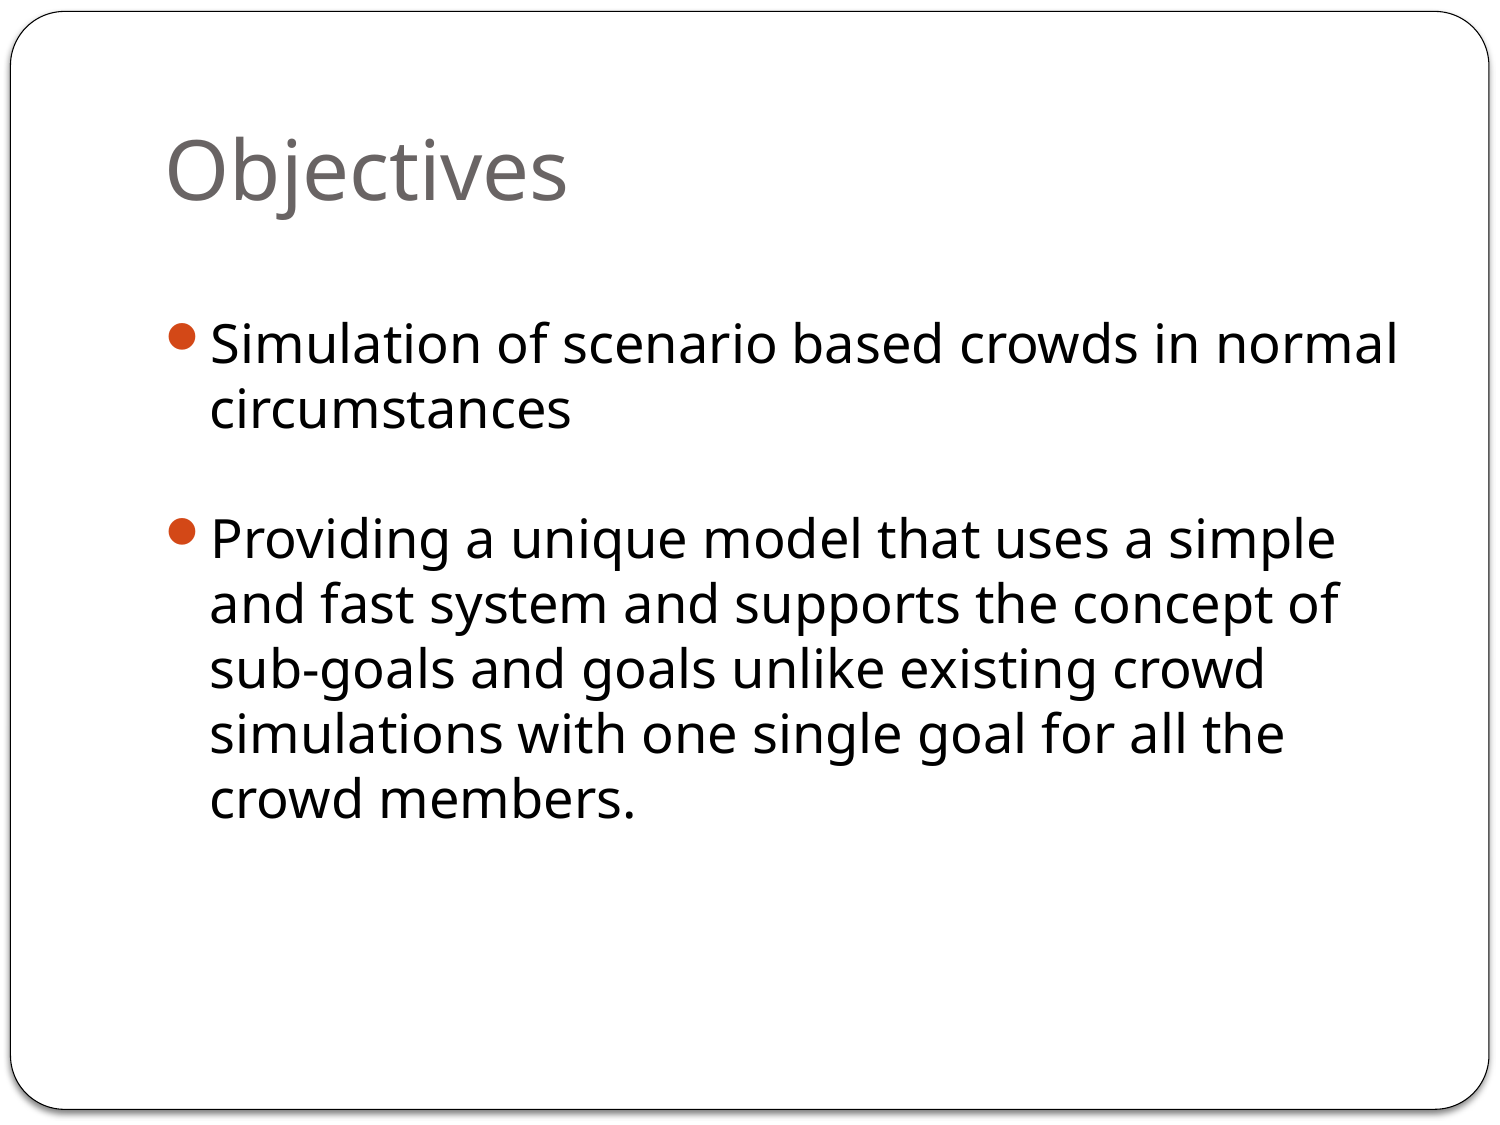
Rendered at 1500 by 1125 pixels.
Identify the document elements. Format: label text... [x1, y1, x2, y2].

text_box Objectives [150, 45, 1425, 233]
text_box Simulation of scenario based crowds in normal circumstances Providing a unique model that uses a simple and fast system and supports the concept of sub-goals and goals unlike existing crowd simulations with one single goal for all the crowd members. [150, 237, 1425, 988]
